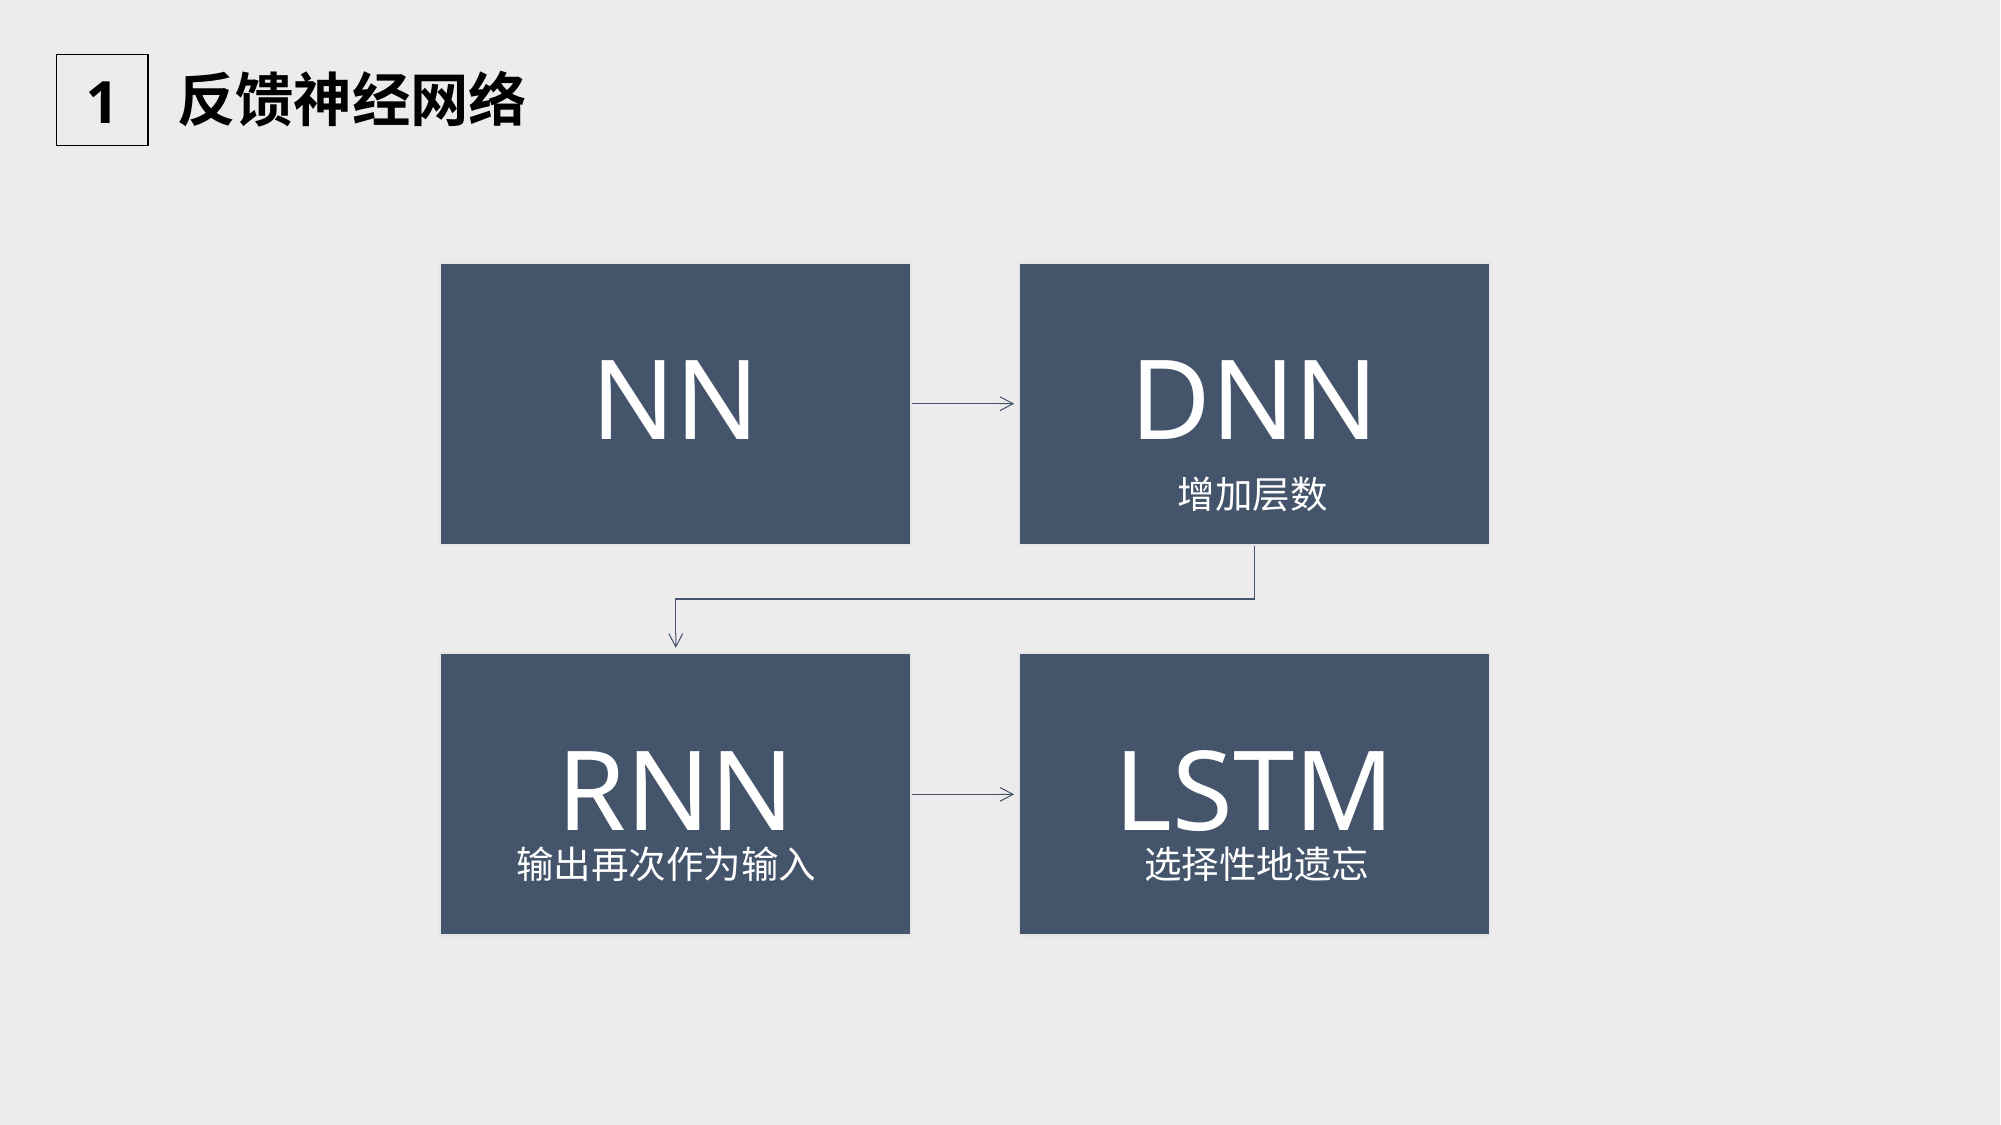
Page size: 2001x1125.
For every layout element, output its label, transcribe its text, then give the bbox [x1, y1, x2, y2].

text_box 1 [55, 53, 149, 147]
text_box 反馈神经网络 [162, 55, 871, 141]
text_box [205, 262, 1726, 936]
